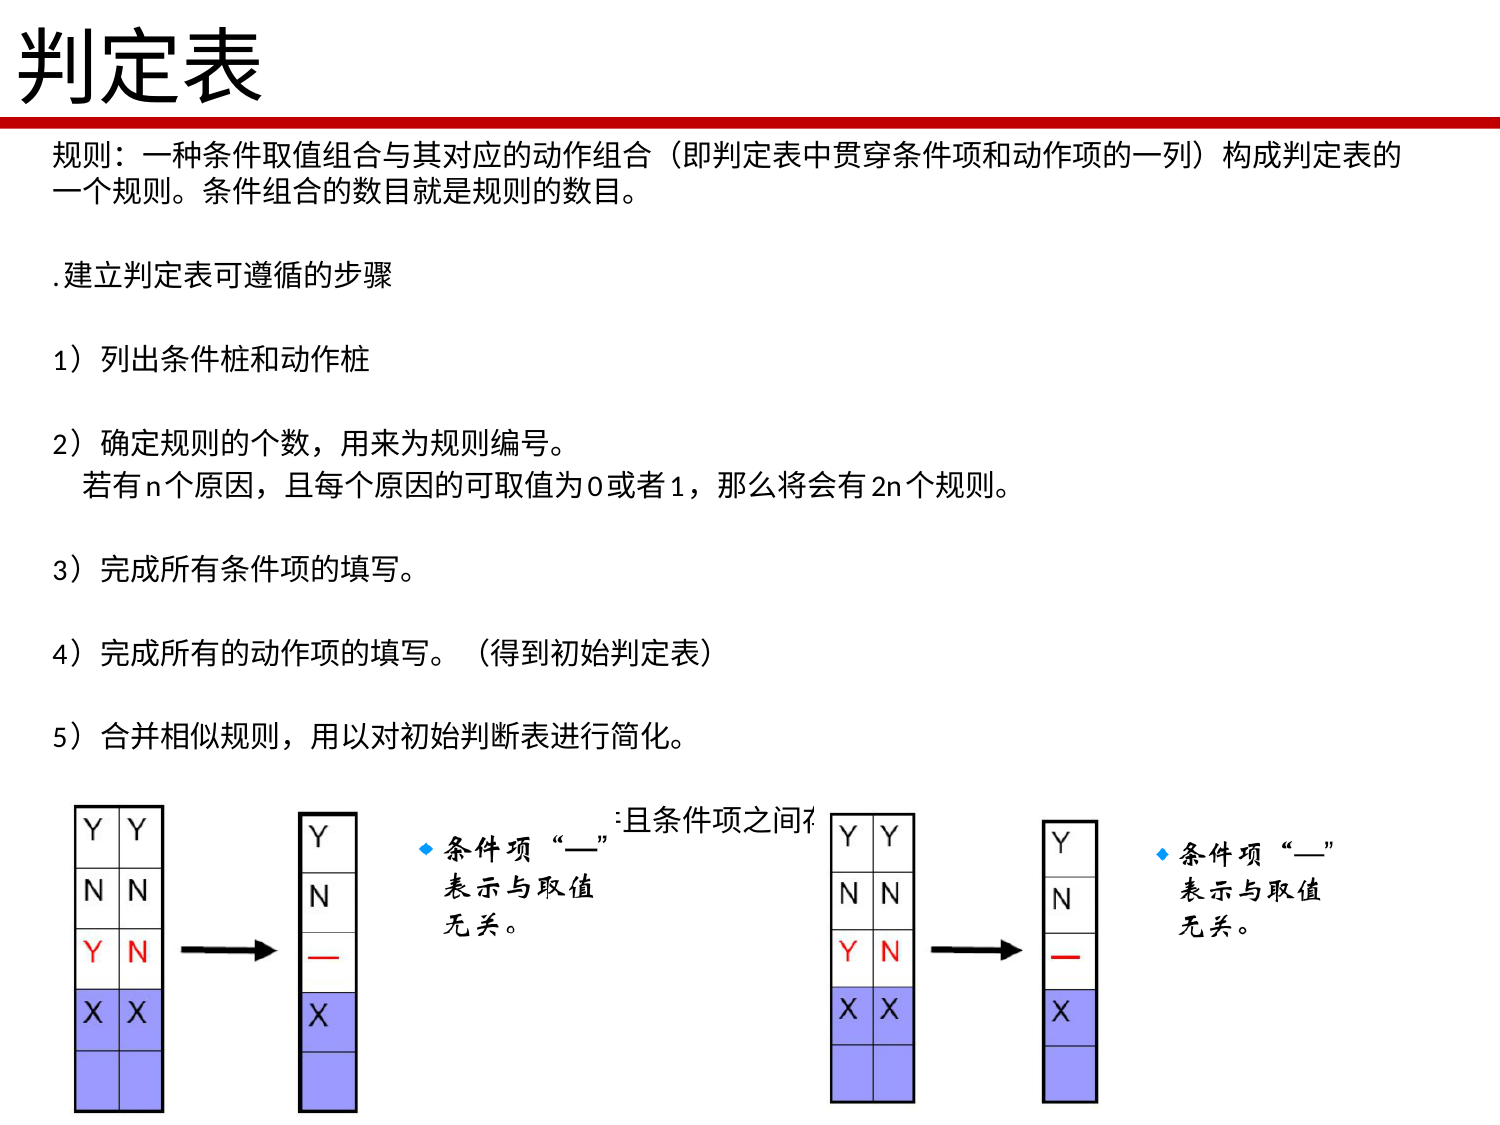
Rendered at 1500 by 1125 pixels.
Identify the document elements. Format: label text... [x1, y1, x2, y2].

title 判定表 [0, 11, 1125, 118]
picture [814, 793, 1342, 1115]
picture [57, 784, 616, 1125]
list 规则：一种条件取值组合与其对应的动作组合（即判定表中贯穿条件项和动作项的一列）构成判定表的一个规则。条件组合的数目就是规则的数目。 .建立判定表可遵循的步骤 1）列出条件桩和动作桩 2）确定规则的个数，用来为规则编号。 若有n个原因，且每个原因的可取值为0或者1，那么将会有2n个规则。 3）完成所有条件项的填写。 4）完成所有的动作项的填写。（得到初始判定表） 5）合并相似规则，用以对初始判断表进行简化。 有两个或者多条规则具有相同的动作，并且条件项之间存在极为相似的关系就可以进行合并。 [37, 129, 1444, 858]
